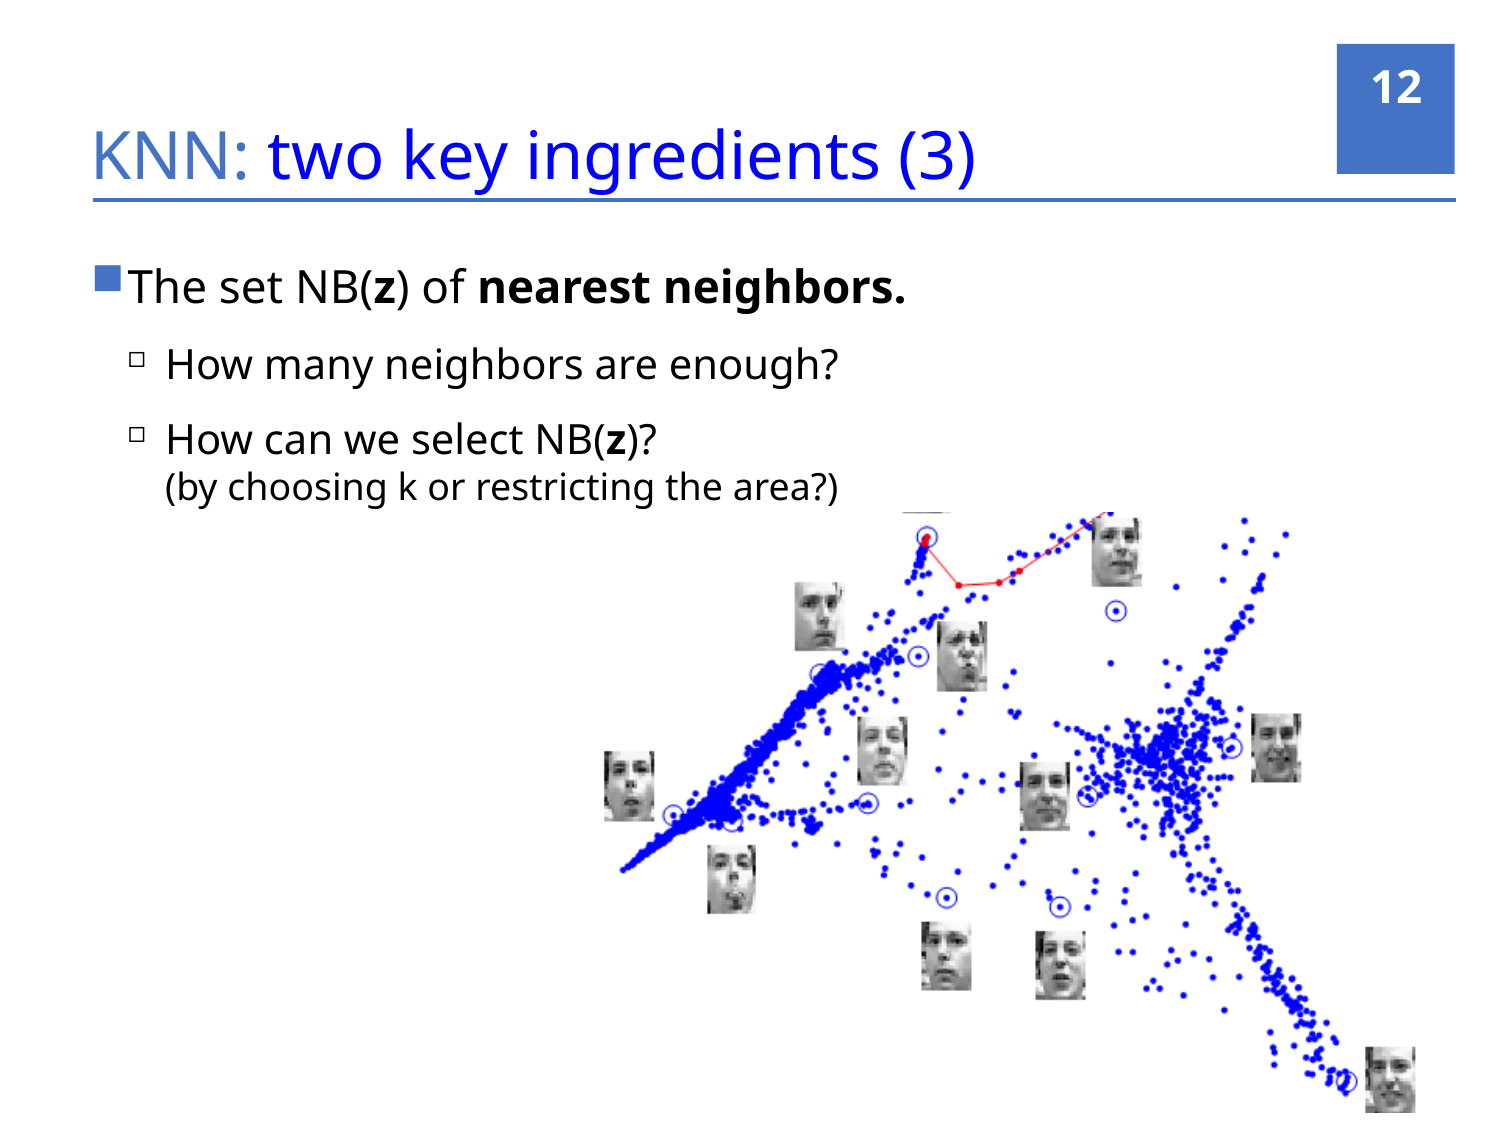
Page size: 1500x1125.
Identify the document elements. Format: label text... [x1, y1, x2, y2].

list The set NB(z) of nearest neighbors. How many neighbors are enough? How can we select NB(z)? (by choosing k or restricting the area?) [75, 249, 1463, 1125]
slide_number 12 [1354, 59, 1438, 120]
title KNN: two key ingredients (3) [75, 75, 1463, 200]
picture [586, 511, 1426, 1113]
text_box [1311, 174, 1488, 338]
